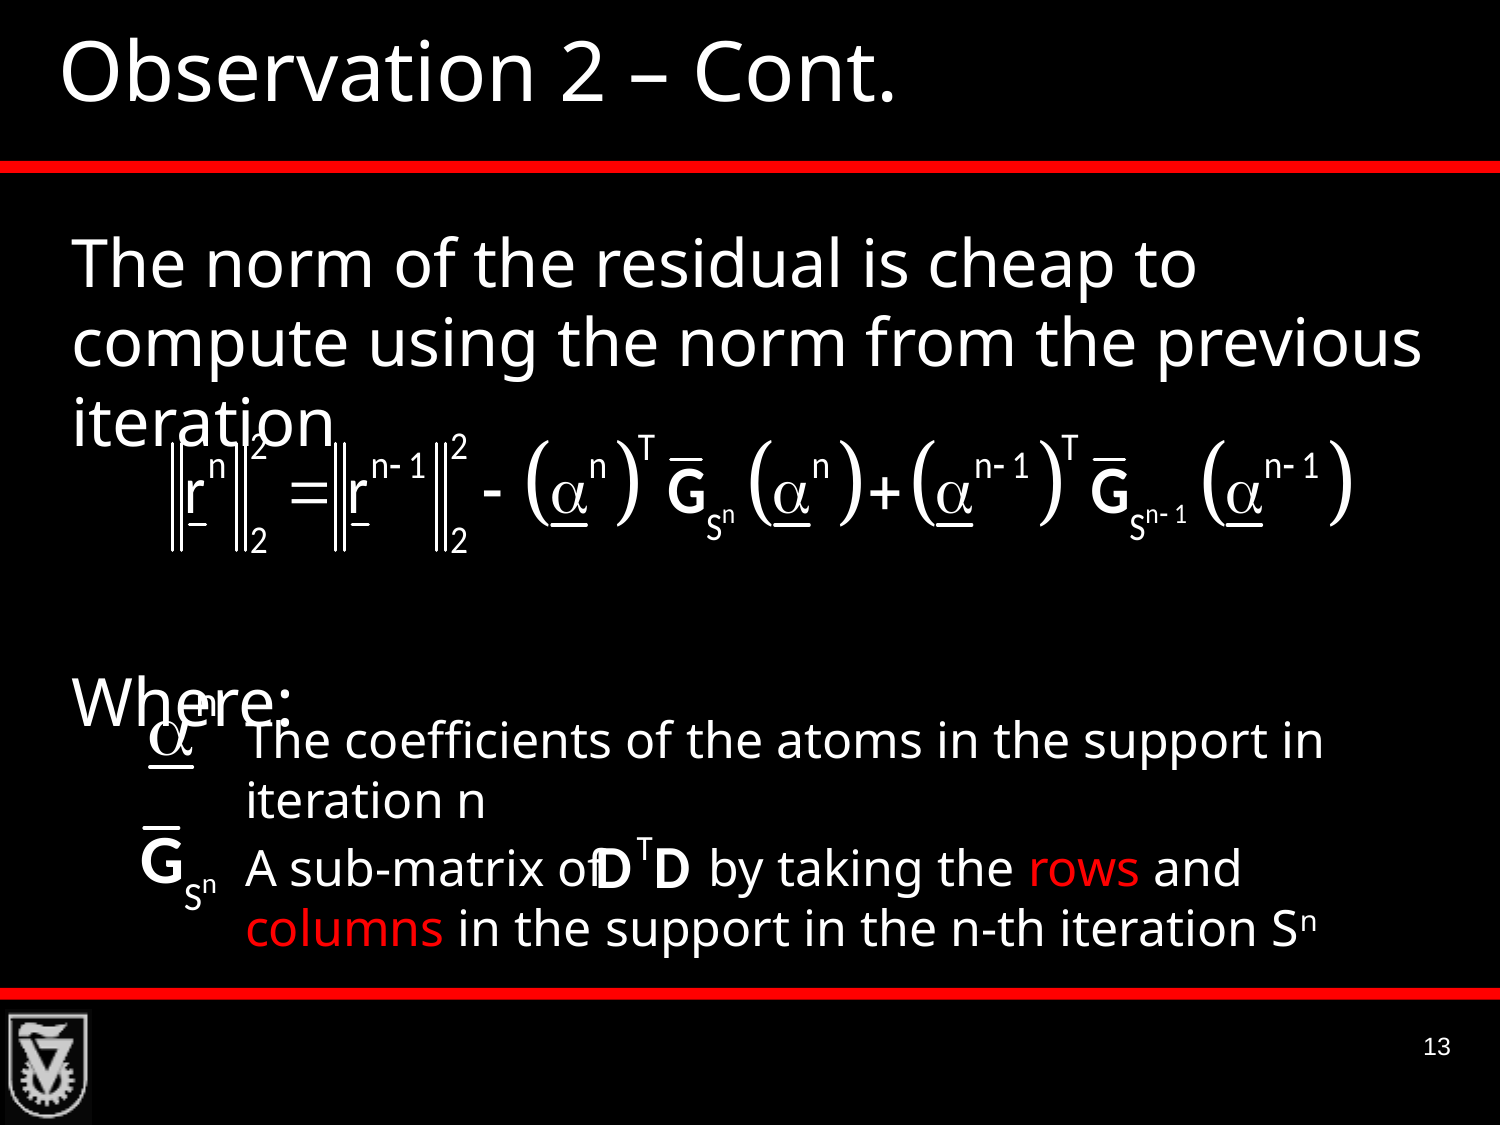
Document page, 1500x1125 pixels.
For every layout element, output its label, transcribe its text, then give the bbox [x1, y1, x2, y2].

title Observation 2 – Cont. [0, 0, 1500, 138]
text_box A sub-matrix of by taking the rows and columns in the support in the n-th iteration Sn [135, 829, 1447, 964]
list The norm of the residual is cheap to compute using the norm from the previous iteration Where: [56, 212, 1473, 1005]
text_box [131, 814, 236, 925]
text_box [137, 667, 232, 787]
picture [5, 1009, 92, 1125]
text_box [589, 821, 699, 896]
text_box The coefficients of the atoms in the support in iteration n [135, 701, 1447, 829]
slide_number 13 [1116, 1023, 1467, 1102]
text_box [160, 417, 1357, 565]
